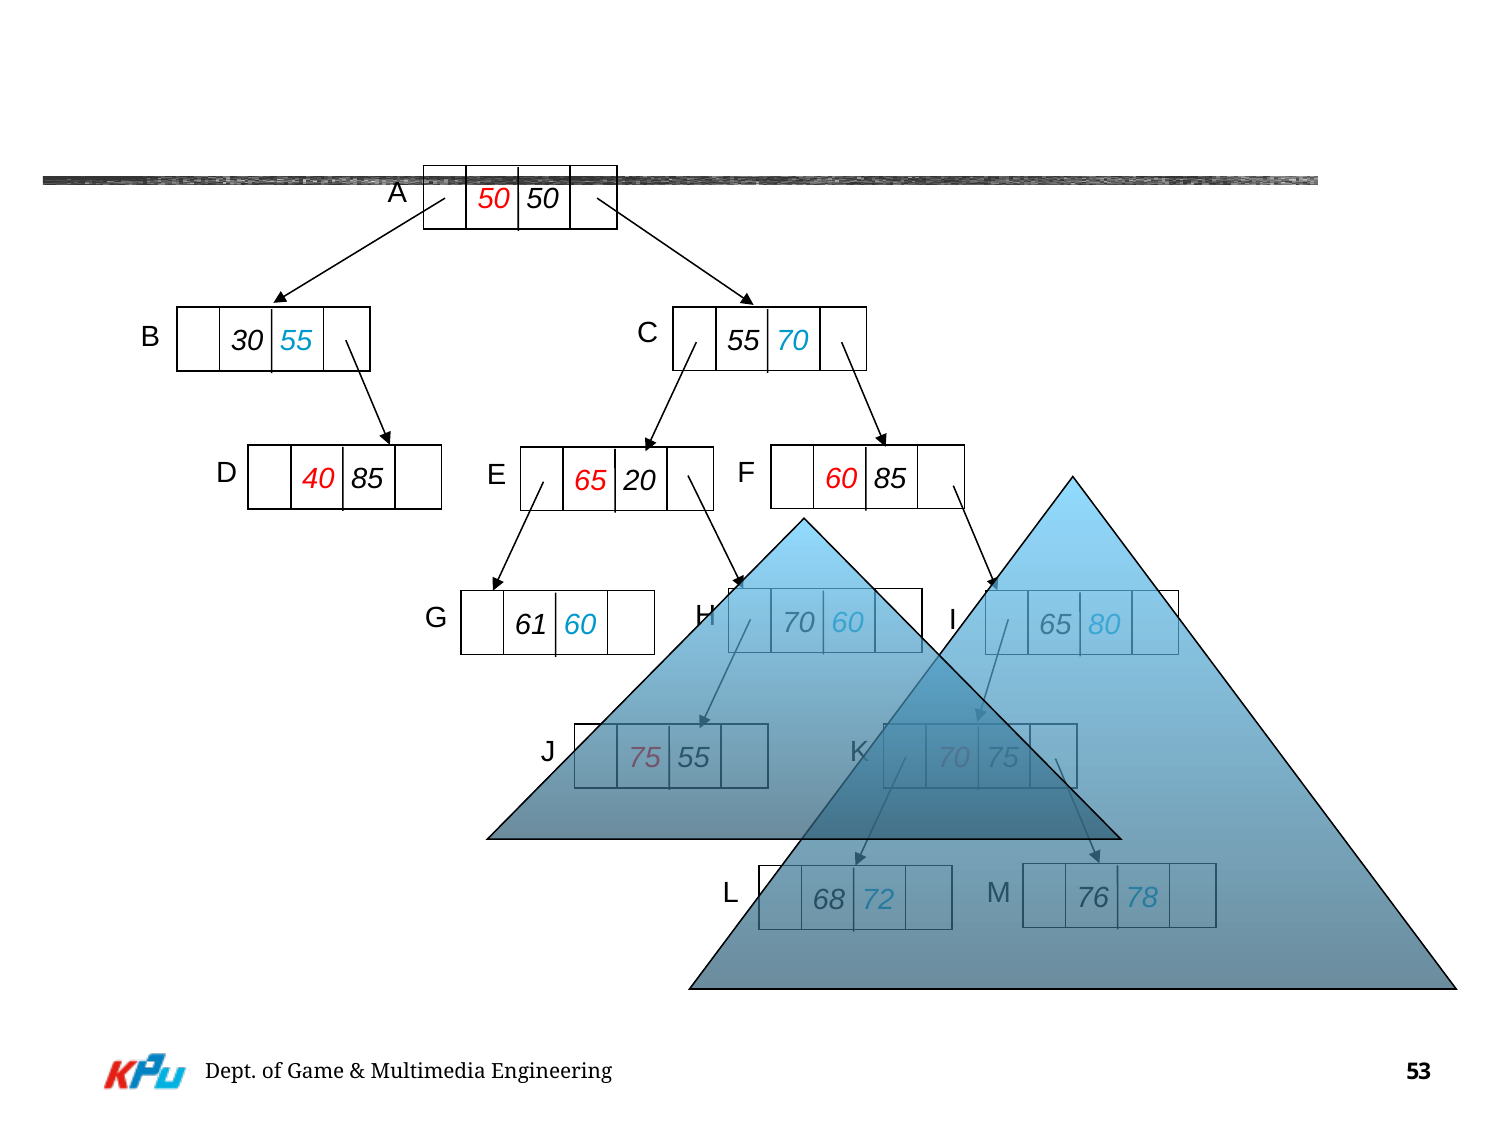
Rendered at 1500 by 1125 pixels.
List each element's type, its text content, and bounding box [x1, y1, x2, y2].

text_box C [622, 305, 674, 342]
text_box [571, 165, 617, 230]
text_box B [125, 309, 176, 360]
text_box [885, 726, 1075, 788]
text_box [820, 306, 867, 342]
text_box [726, 345, 962, 508]
text_box [689, 618, 1457, 989]
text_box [180, 310, 367, 371]
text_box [937, 489, 1177, 654]
text_box 55 70 [715, 306, 820, 371]
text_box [1025, 865, 1214, 927]
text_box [413, 484, 652, 654]
text_box [423, 165, 466, 230]
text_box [761, 867, 950, 930]
text_box H [680, 589, 731, 620]
slide_number 53 [1379, 1042, 1459, 1103]
text_box [1065, 476, 1080, 486]
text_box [204, 343, 441, 510]
text_box [273, 198, 446, 303]
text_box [528, 620, 767, 788]
text_box [487, 638, 1121, 840]
footer Dept. of Game & Multimedia Engineering [190, 1042, 879, 1103]
text_box [597, 198, 754, 305]
text_box [736, 518, 872, 587]
text_box L [708, 866, 754, 917]
text_box A [372, 165, 423, 216]
text_box [674, 306, 715, 371]
picture [92, 1030, 191, 1120]
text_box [475, 344, 712, 511]
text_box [730, 589, 920, 652]
text_box 50 50 [466, 165, 571, 230]
text_box [706, 514, 744, 585]
text_box [704, 595, 728, 619]
